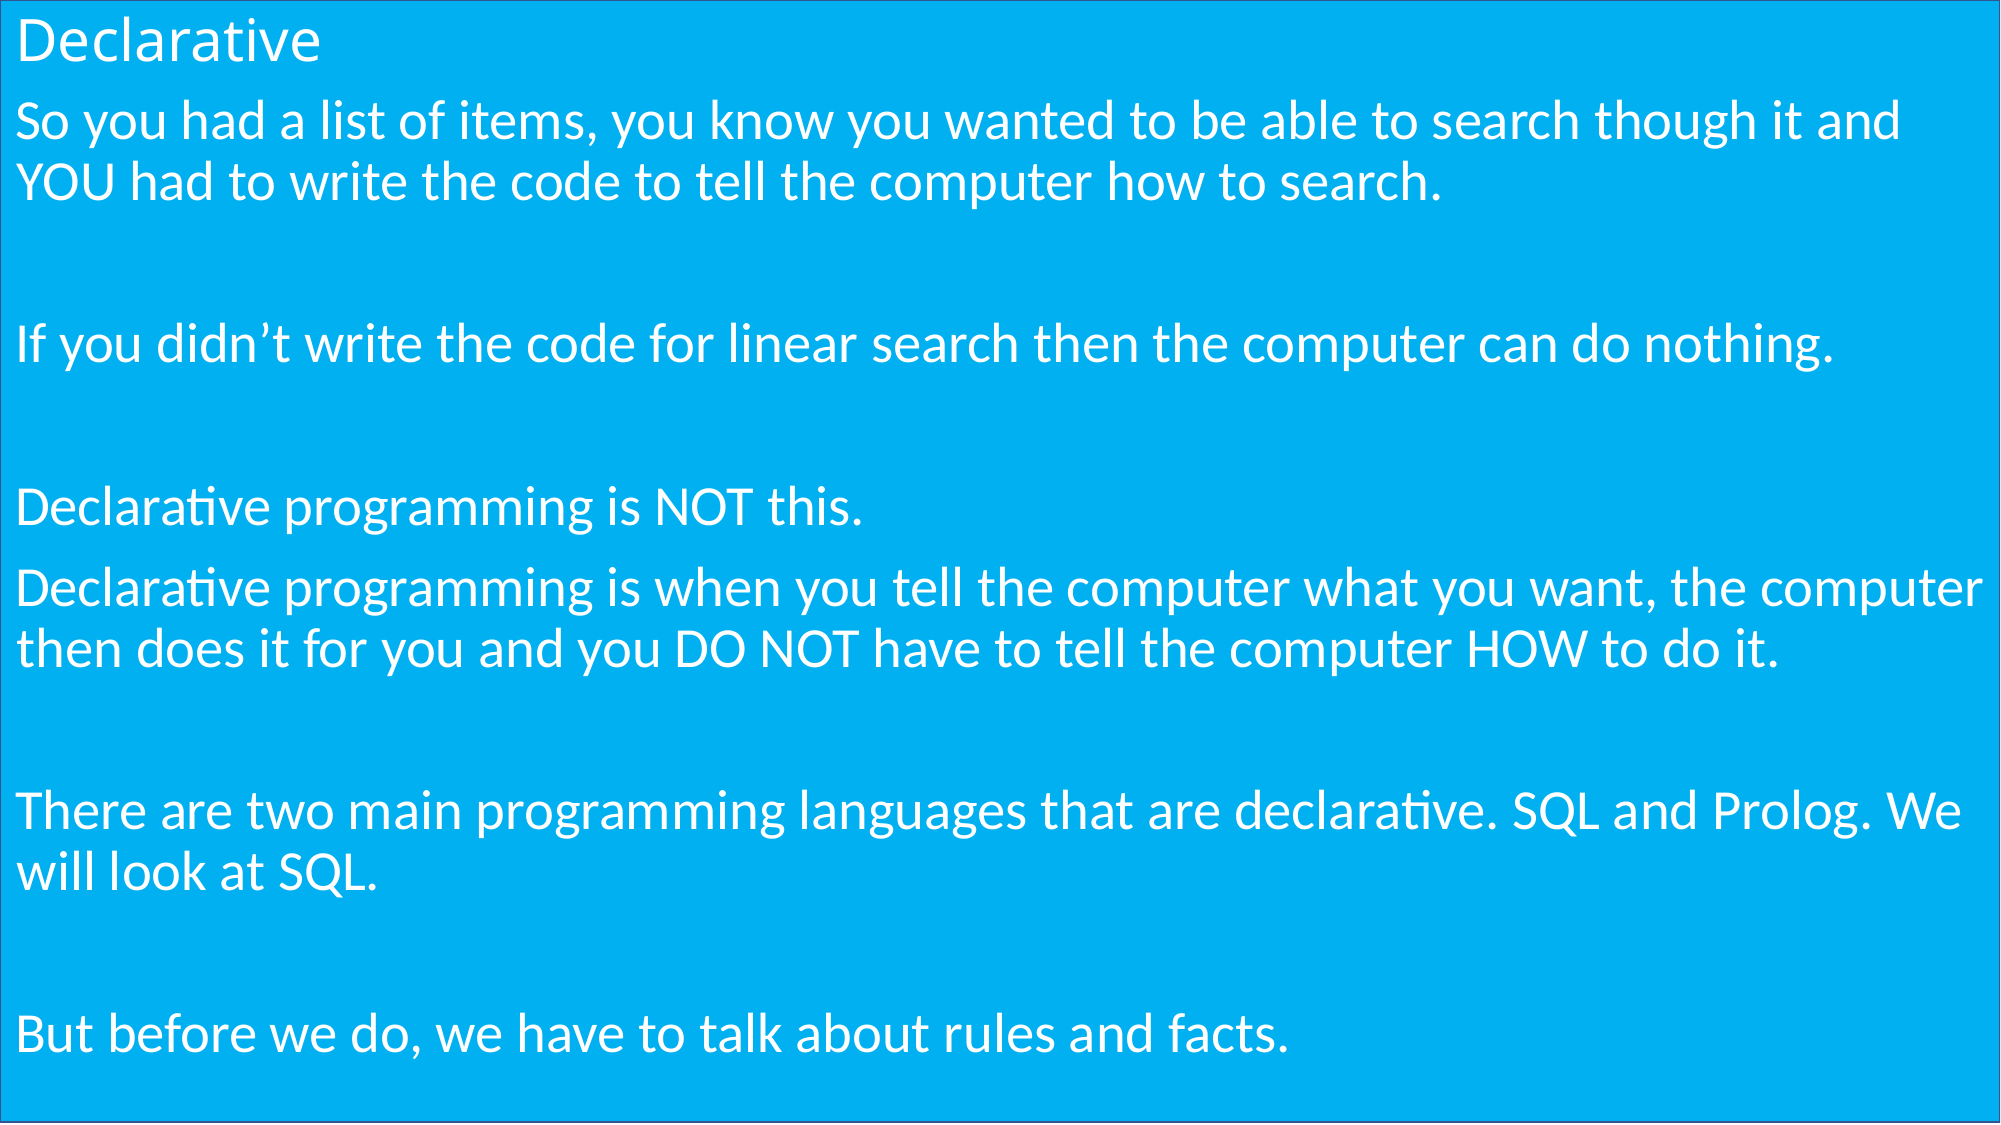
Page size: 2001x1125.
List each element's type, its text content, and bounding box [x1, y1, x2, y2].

list So you had a list of items, you know you wanted to be able to search though it and YOU had to write the code to tell the computer how to search. If you didn’t write the code for linear search then the computer can do nothing. Declarative programming is NOT this. Declarative programming is when you tell the computer what you want, the computer then does it for you and you DO NOT have to tell the computer HOW to do it. There are two main programming languages that are declarative. SQL and Prolog. We will look at SQL. But before we do, we have to talk about rules and facts. [0, 83, 2000, 1122]
title Declarative [0, 3, 2000, 82]
